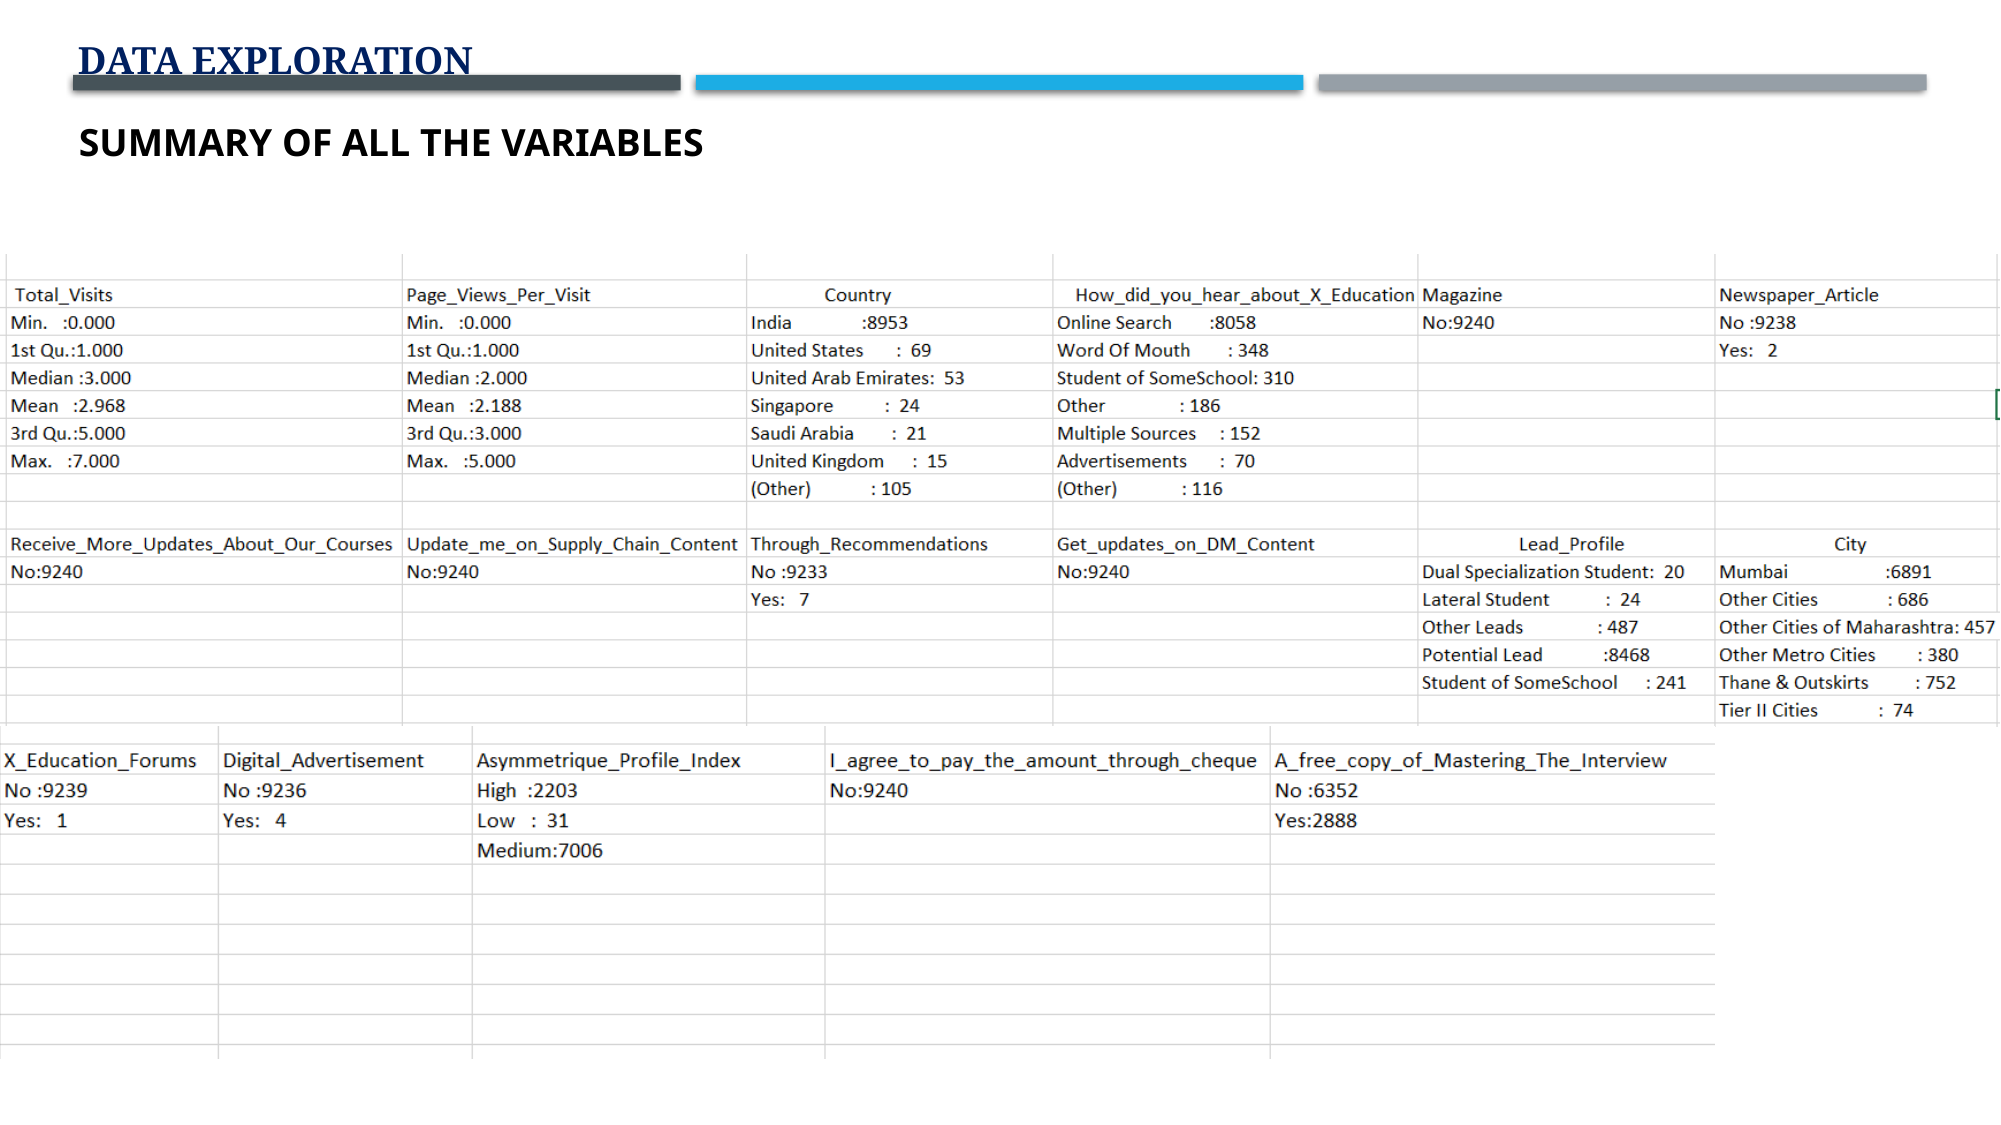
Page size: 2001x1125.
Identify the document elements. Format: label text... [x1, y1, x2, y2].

text_box SUMMARY OF ALL THE VARIABLES [63, 111, 1069, 172]
text_box DATA EXPLORATION [63, 29, 1070, 89]
picture [0, 253, 2000, 1060]
